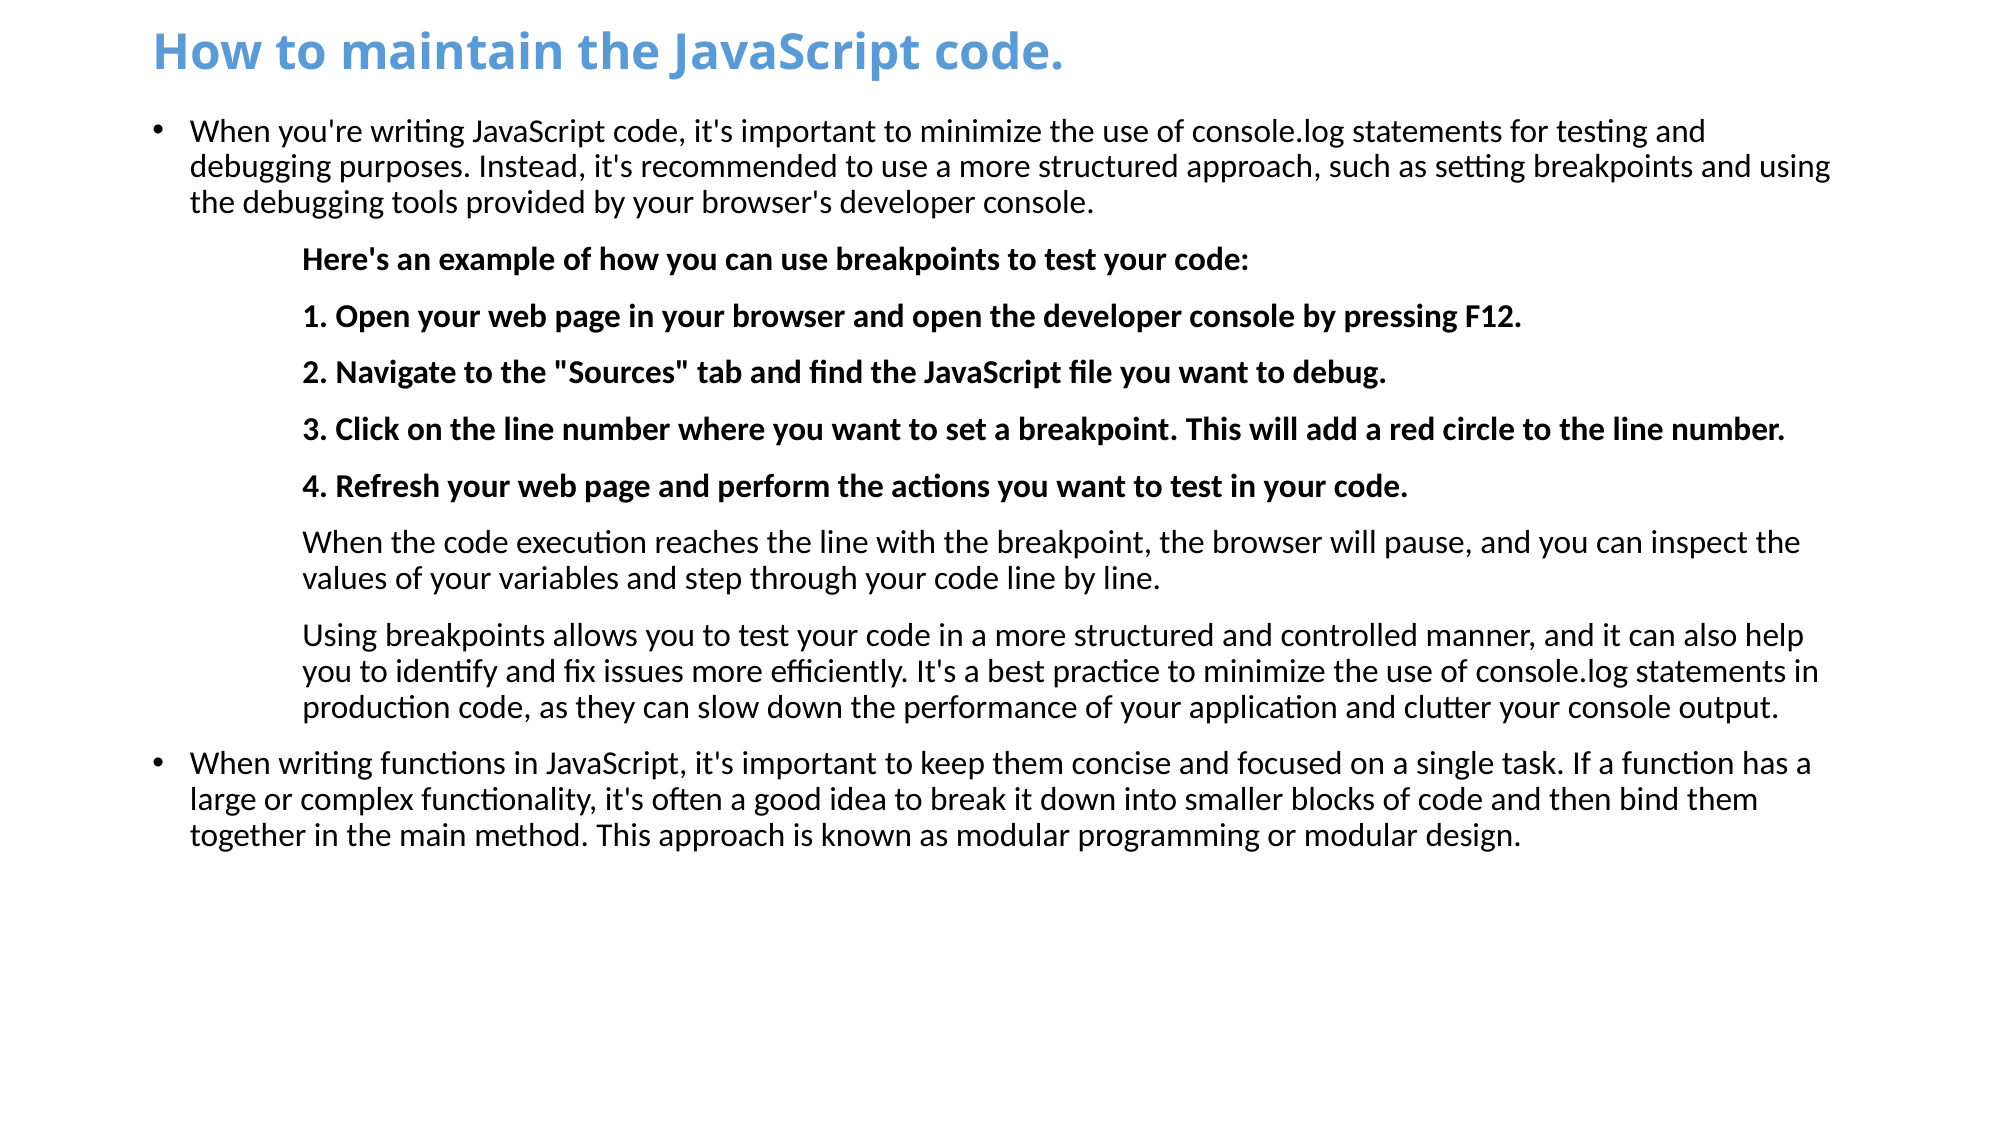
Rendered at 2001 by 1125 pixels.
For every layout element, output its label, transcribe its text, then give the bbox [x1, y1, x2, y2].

title How to maintain the JavaScript code. [137, 19, 1863, 88]
list When you're writing JavaScript code, it's important to minimize the use of console.log statements for testing and debugging purposes. Instead, it's recommended to use a more structured approach, such as setting breakpoints and using the debugging tools provided by your browser's developer console. Here's an example of how you can use breakpoints to test your code: 1. Open your web page in your browser and open the developer console by pressing F12. 2. Navigate to the "Sources" tab and find the JavaScript file you want to debug. 3. Click on the line number where you want to set a breakpoint. This will add a red circle to the line number. 4. Refresh your web page and perform the actions you want to test in your code. When the code execution reaches the line with the breakpoint, the browser will pause, and you can inspect the values of your variables and step through your code line by line. Using breakpoints allows you to test your code in a more structured and controlled manner, and it can also help you to identify and fix issues more efficiently. It's a best practice to minimize the use of console.log statements in production code, as they can slow down the performance of your application and clutter your console output. When writing functions in JavaScript, it's important to keep them concise and focused on a single task. If a function has a large or complex functionality, it's often a good idea to break it down into smaller blocks of code and then bind them together in the main method. This approach is known as modular programming or modular design. [137, 106, 1863, 1014]
